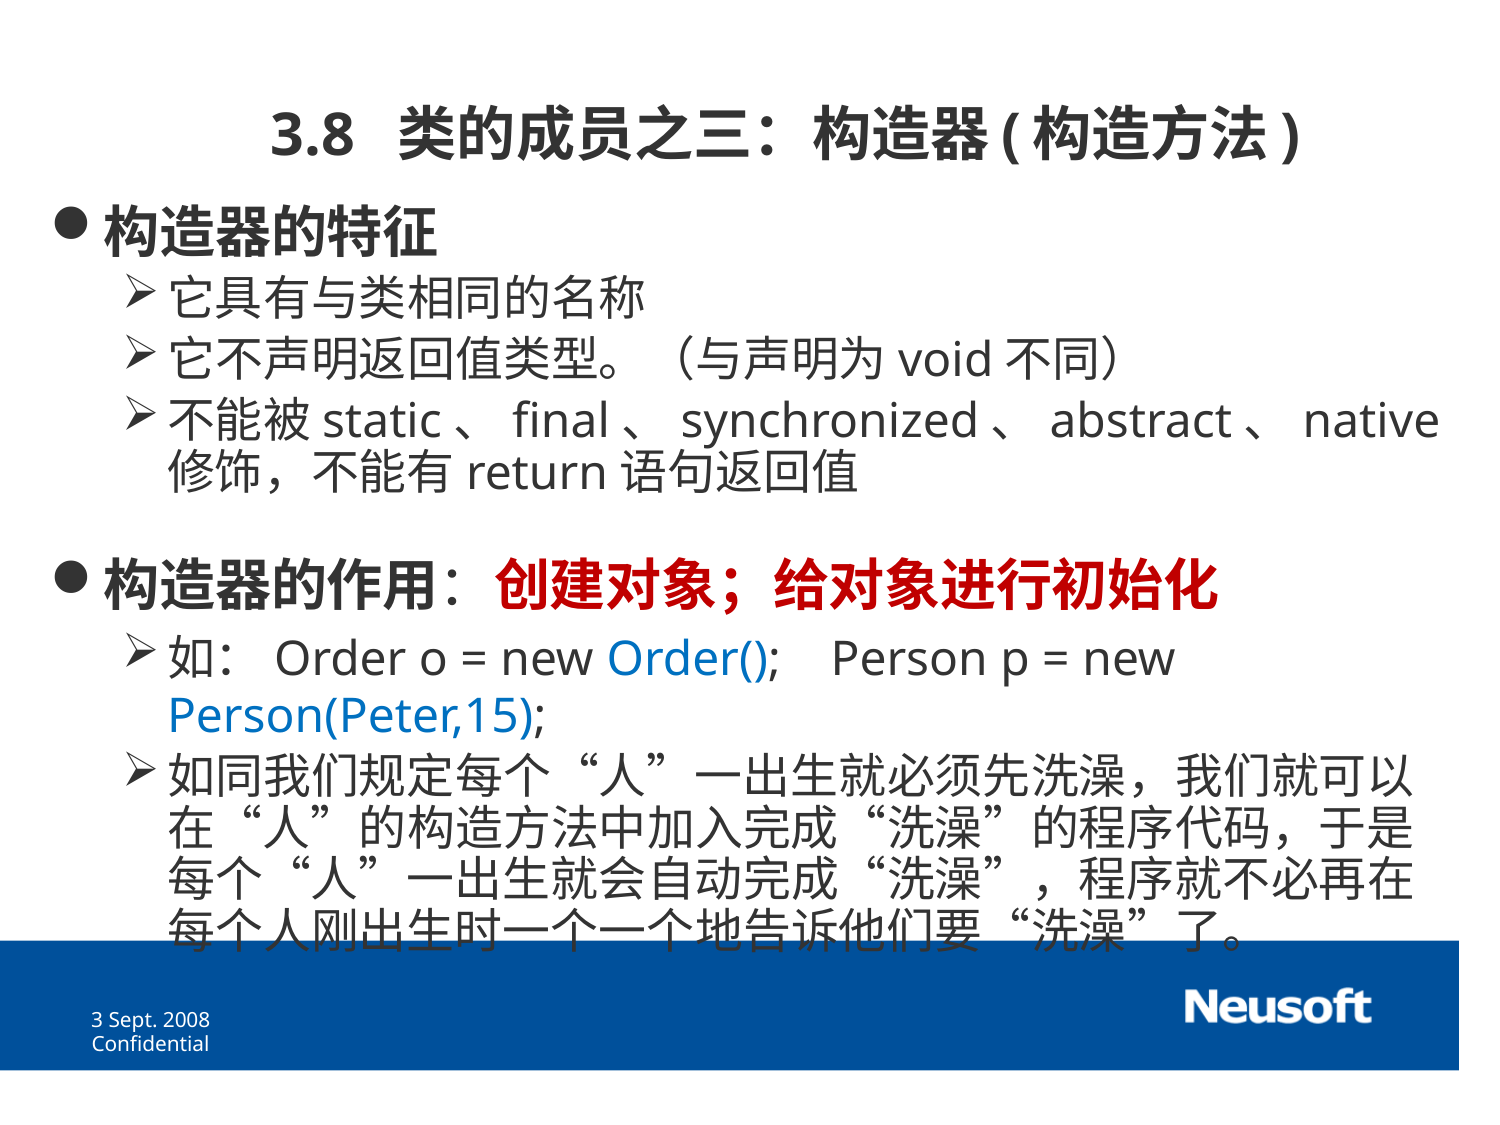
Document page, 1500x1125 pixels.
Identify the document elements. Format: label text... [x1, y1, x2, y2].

picture [1175, 988, 1381, 1033]
text_box 3.8 类的成员之三：构造器(构造方法) [230, 66, 1341, 196]
text_box 构造器的特征 它具有与类相同的名称 它不声明返回值类型。（与声明为void不同） 不能被static、final、synchronized、abstract、native修饰，不能有return语句返回值 构造器的作用：创建对象；给对象进行初始化 如：Order o = new Order(); Person p = new Person(Peter,15); 如同我们规定每个“人”一出生就必须先洗澡，我们就可以在“人”的构造方法中加入完成“洗澡”的程序代码，于是每个“人”一出生就会自动完成“洗澡”，程序就不必再在每个人刚出生时一个一个地告诉他们要“洗澡”了。 [35, 196, 1465, 988]
